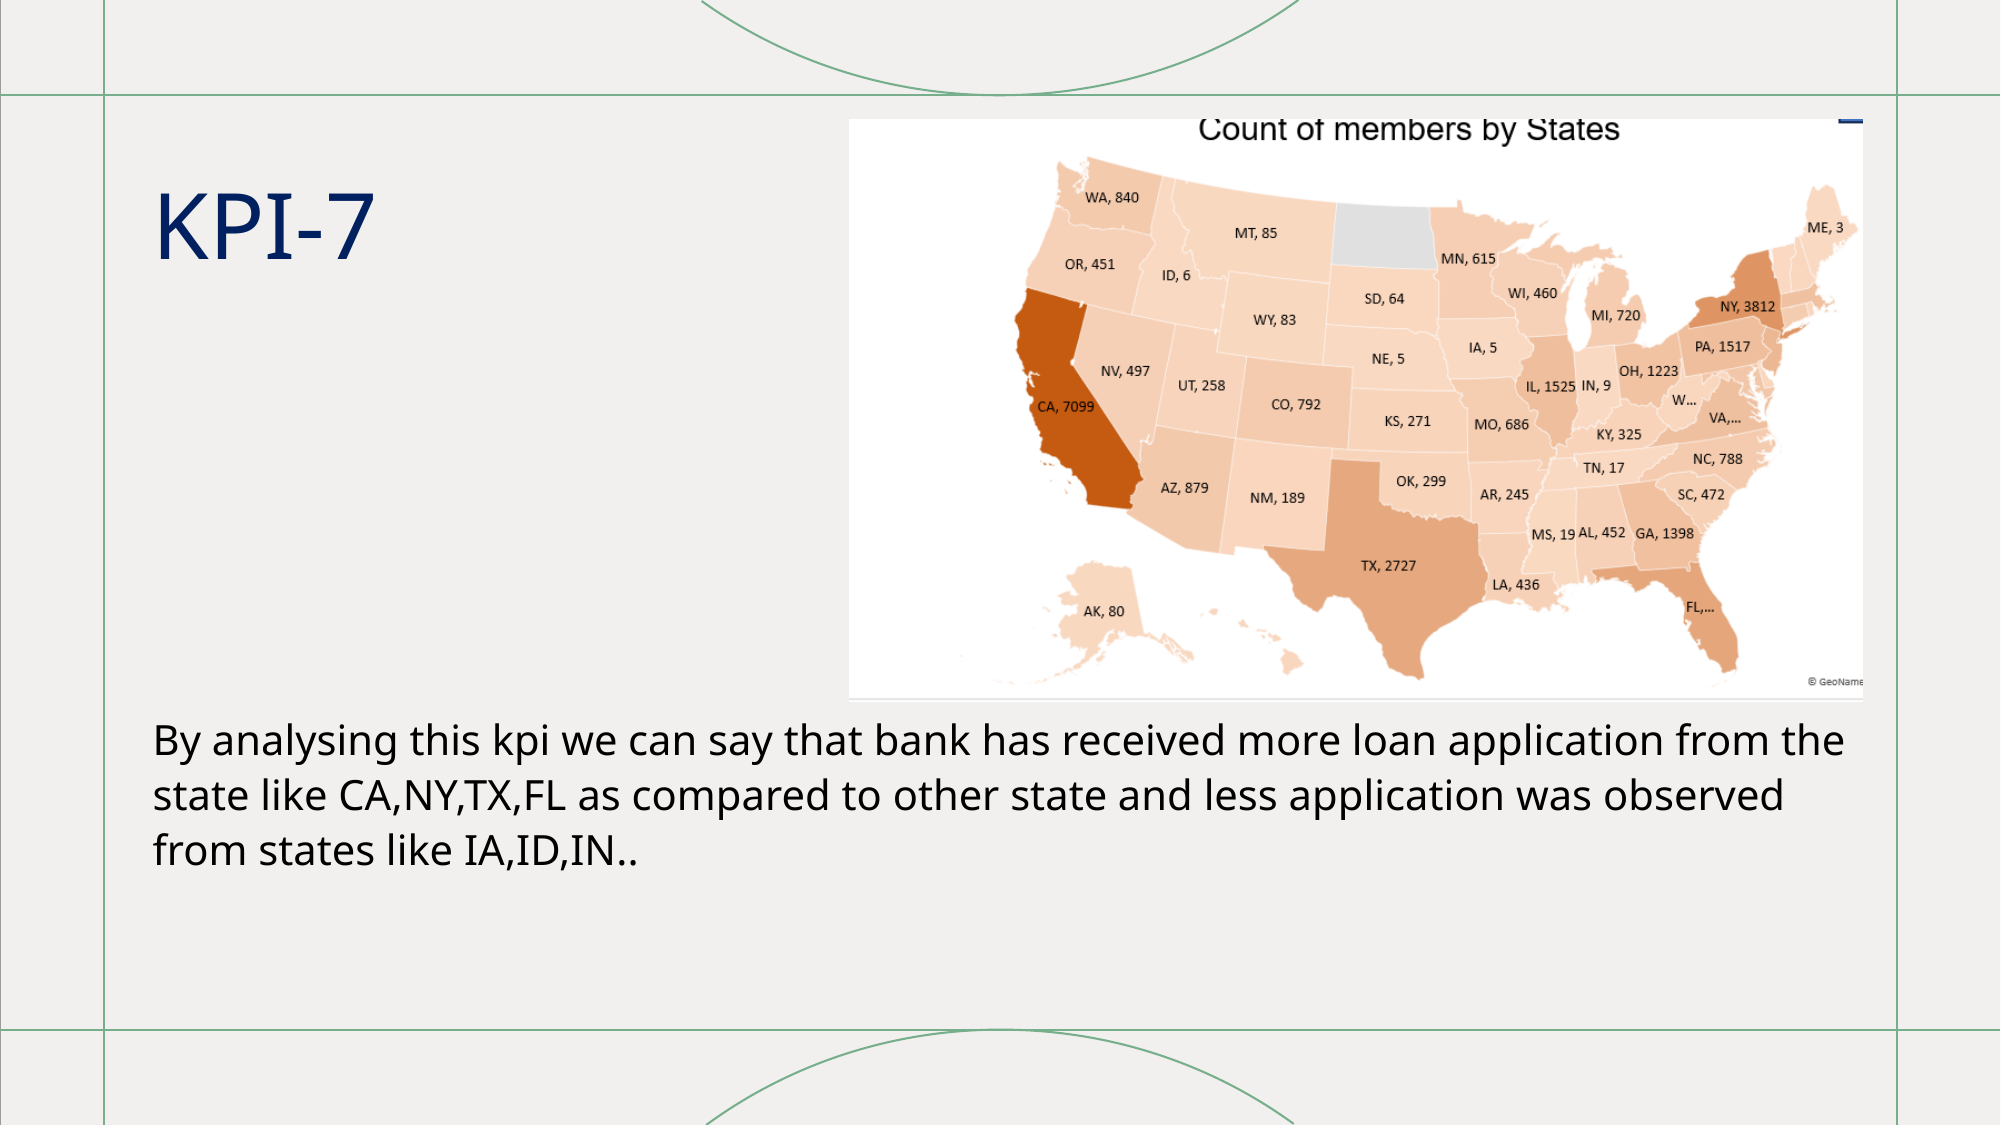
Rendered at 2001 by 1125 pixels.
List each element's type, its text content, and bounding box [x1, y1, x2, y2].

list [849, 119, 1863, 702]
list By analysing this kpi we can say that bank has received more loan application from the state like CA,NY,TX,FL as compared to other state and less application was observed from states like IA,ID,IN.. [137, 701, 1863, 963]
title KPI-7 [137, 120, 783, 505]
